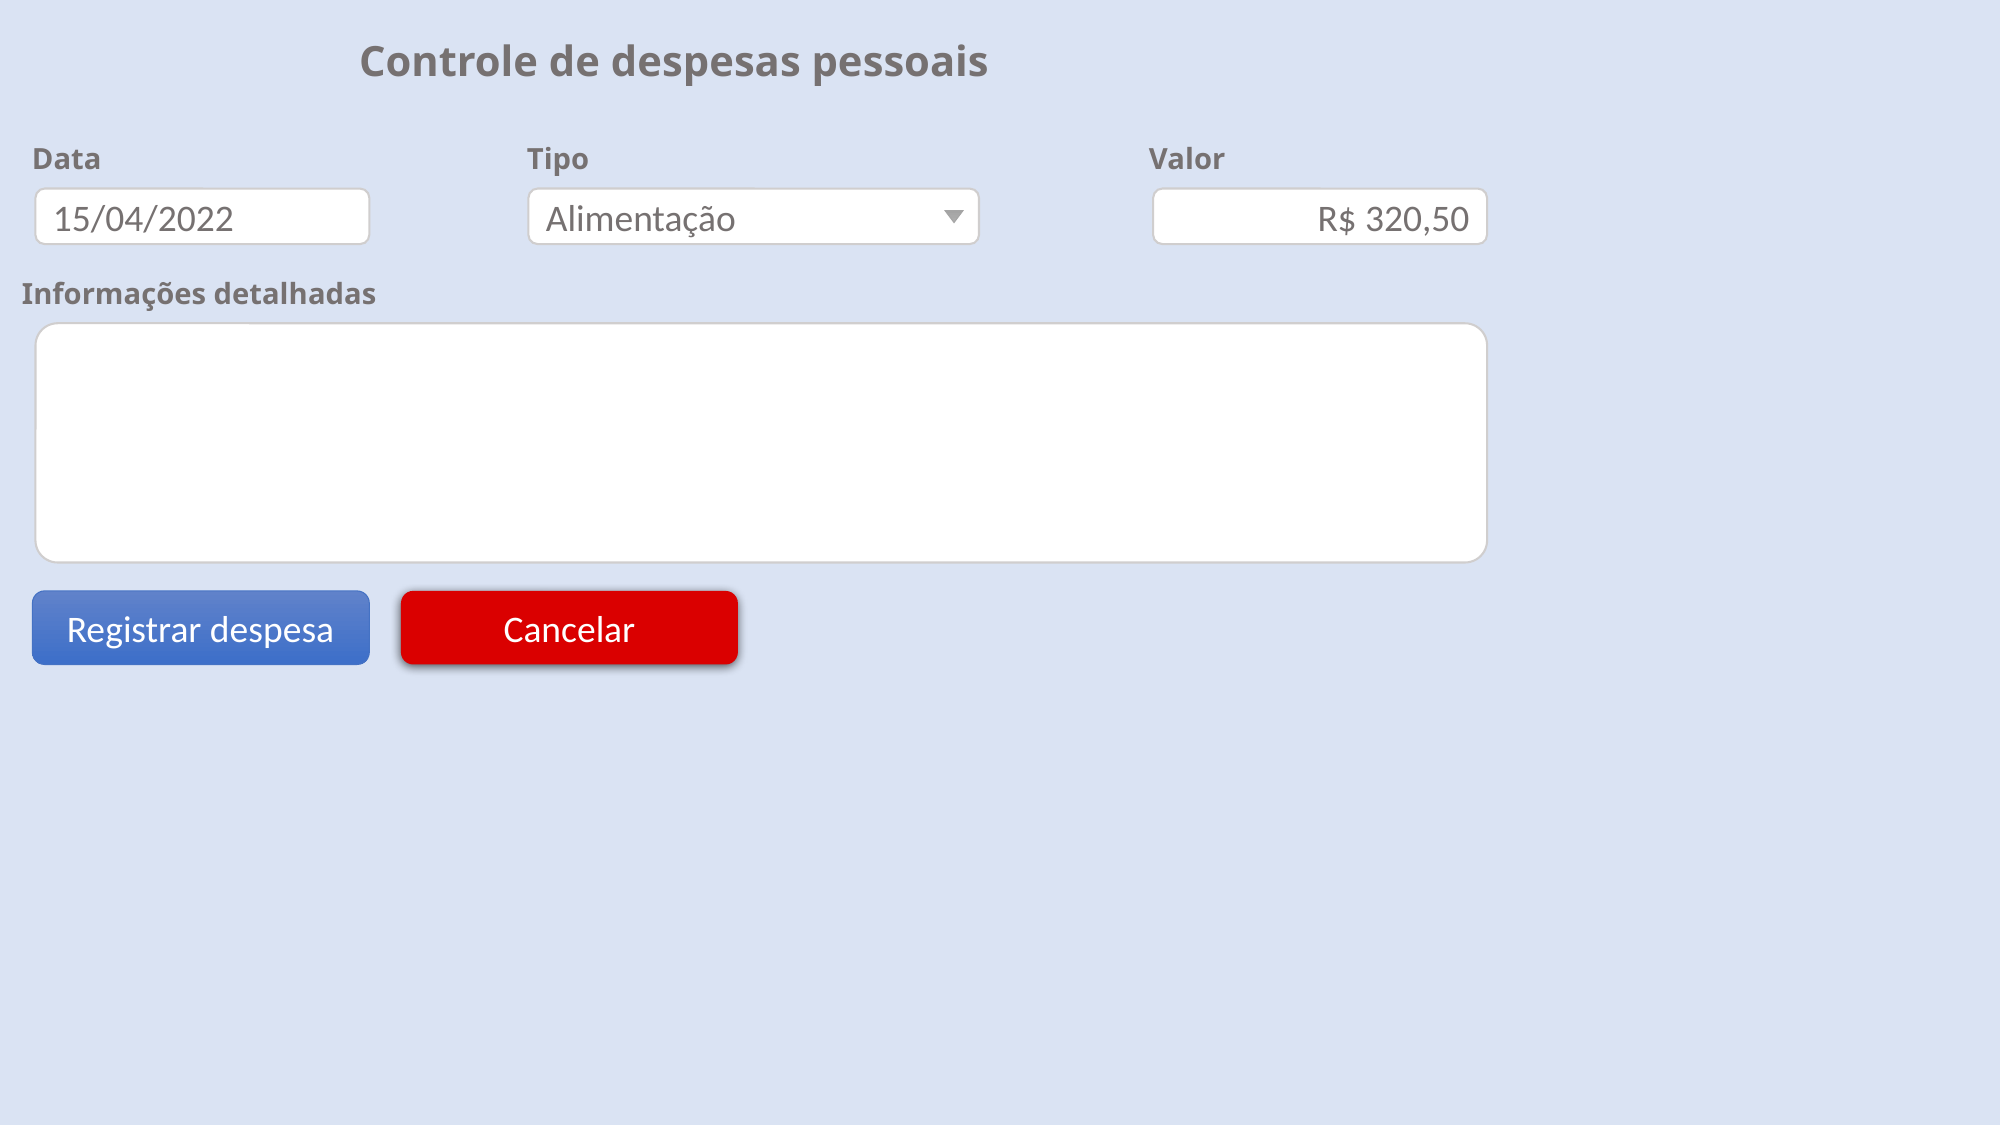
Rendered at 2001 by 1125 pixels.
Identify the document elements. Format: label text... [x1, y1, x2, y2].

text_box [944, 210, 964, 224]
text_box Registrar despesa [31, 590, 370, 666]
text_box Informações detalhadas [7, 267, 392, 318]
text_box Controle de despesas pessoais [344, 27, 1004, 93]
text_box 15/04/2022 [34, 187, 371, 246]
text_box R$ 320,50 [1152, 187, 1489, 246]
text_box [34, 322, 1489, 564]
text_box Data [17, 132, 117, 183]
text_box Valor [1134, 132, 1241, 183]
text_box Tipo [512, 132, 605, 183]
text_box Cancelar [400, 590, 738, 665]
text_box Alimentação [527, 187, 981, 246]
